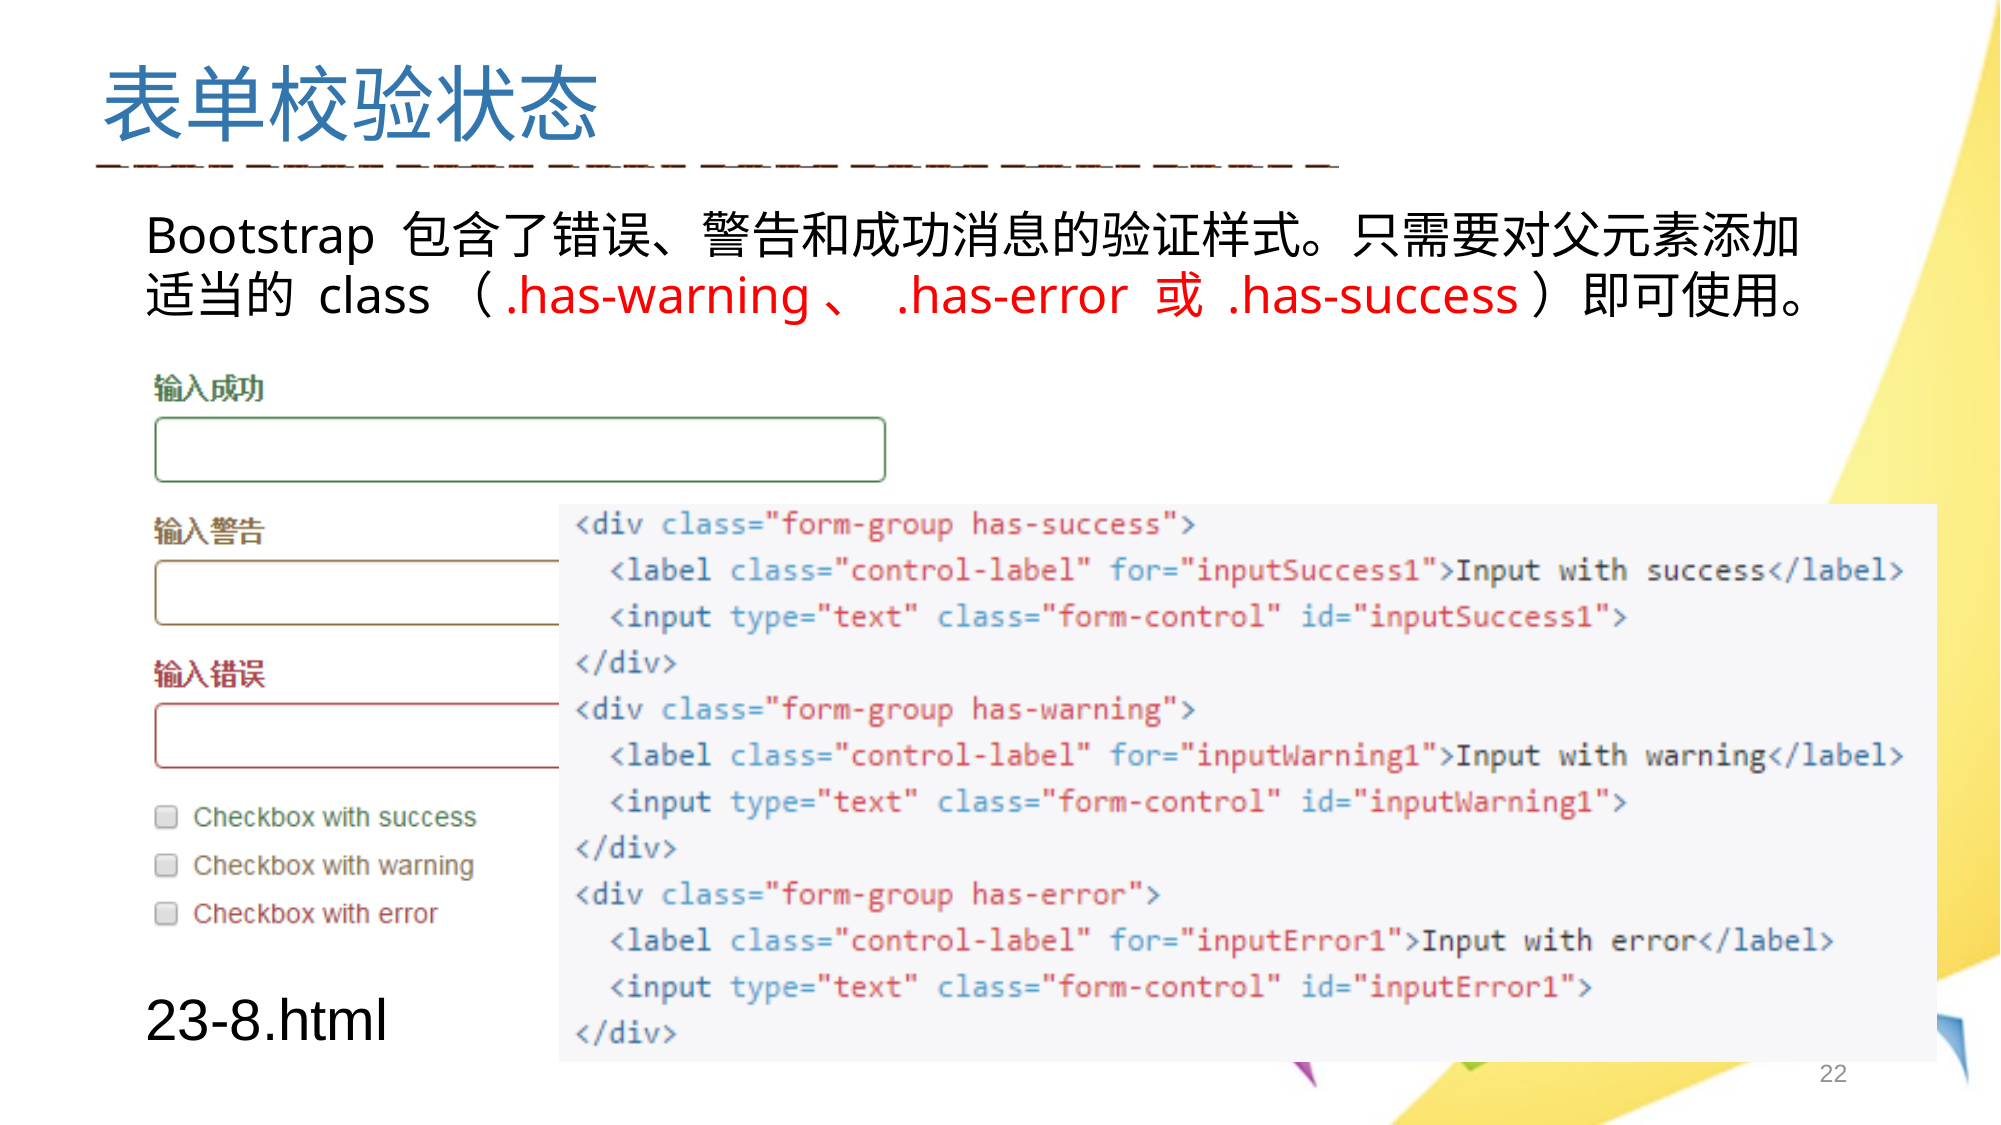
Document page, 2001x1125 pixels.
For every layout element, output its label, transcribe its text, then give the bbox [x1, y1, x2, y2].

text_box 23-8.html [130, 974, 533, 1060]
picture [88, 0, 2000, 1125]
slide_number 22 [1412, 1062, 1863, 1103]
title 表单校验状态 [86, 43, 1914, 162]
text_box Bootstrap 包含了错误、警告和成功消息的验证样式。只需要对父元素添加适当的 class（.has-warning、 .has-error 或 .has-success）即可使用。 [130, 196, 1837, 332]
